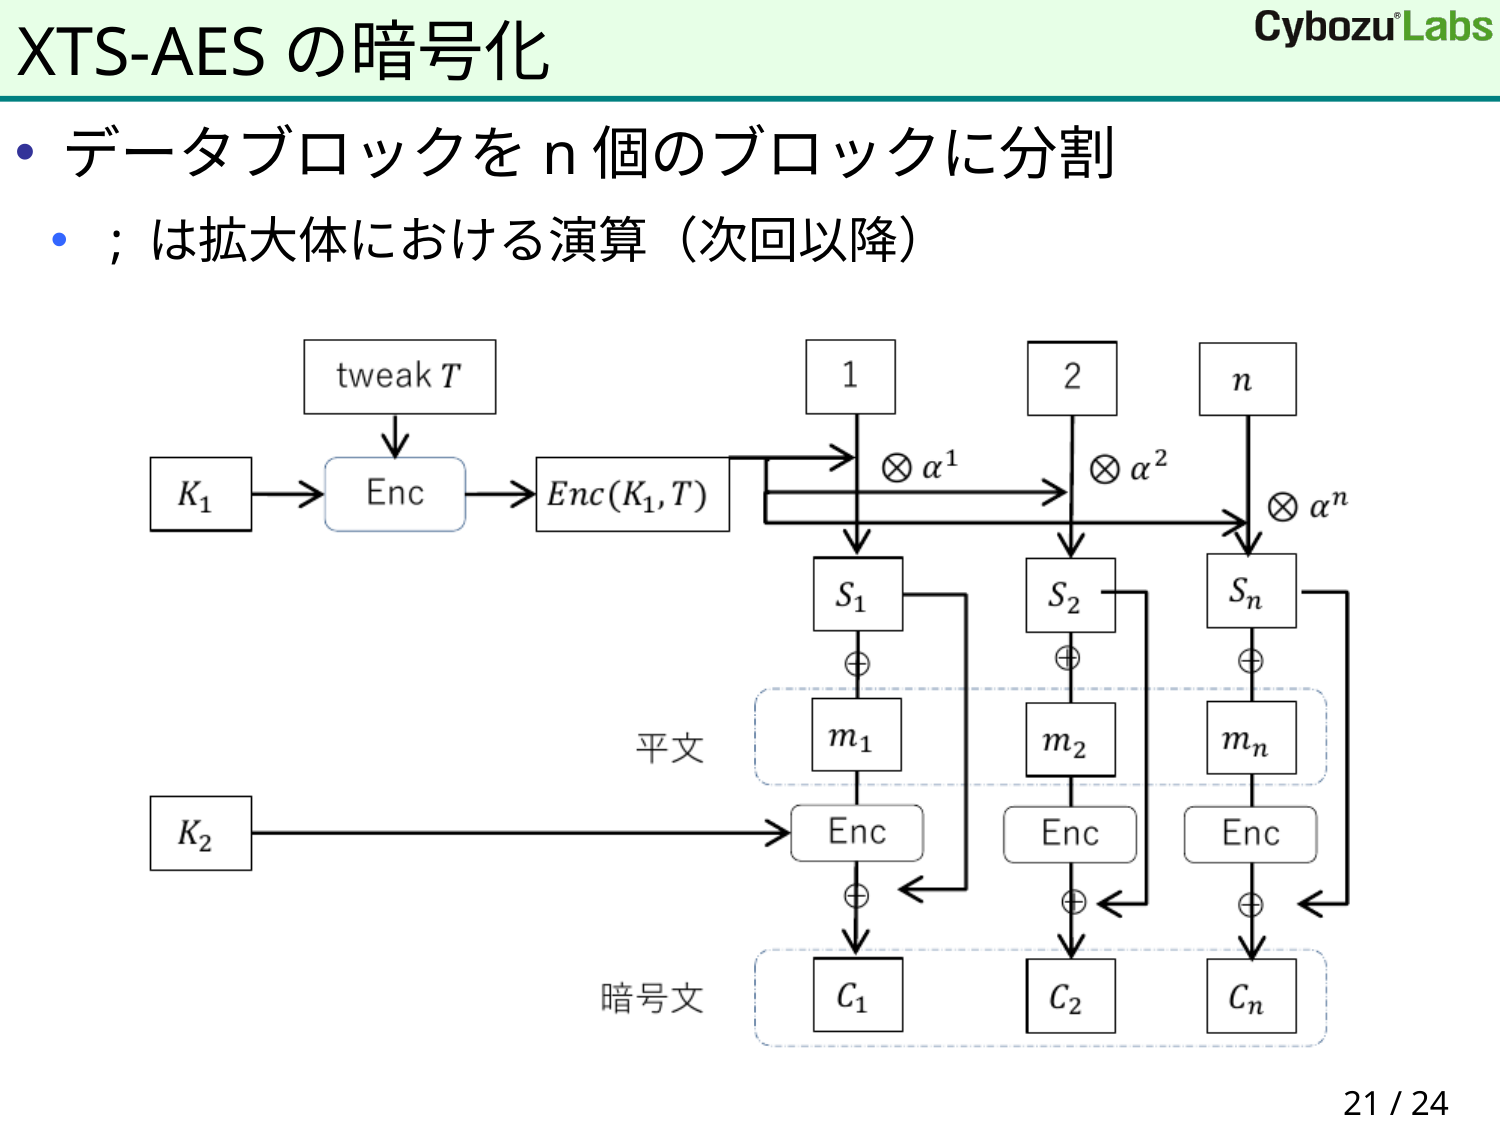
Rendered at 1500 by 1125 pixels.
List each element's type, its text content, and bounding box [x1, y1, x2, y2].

picture [147, 337, 1353, 1050]
title XTS-AESの暗号化 [2, 1, 1500, 90]
slide_number 21 / 24 [1293, 1074, 1495, 1125]
